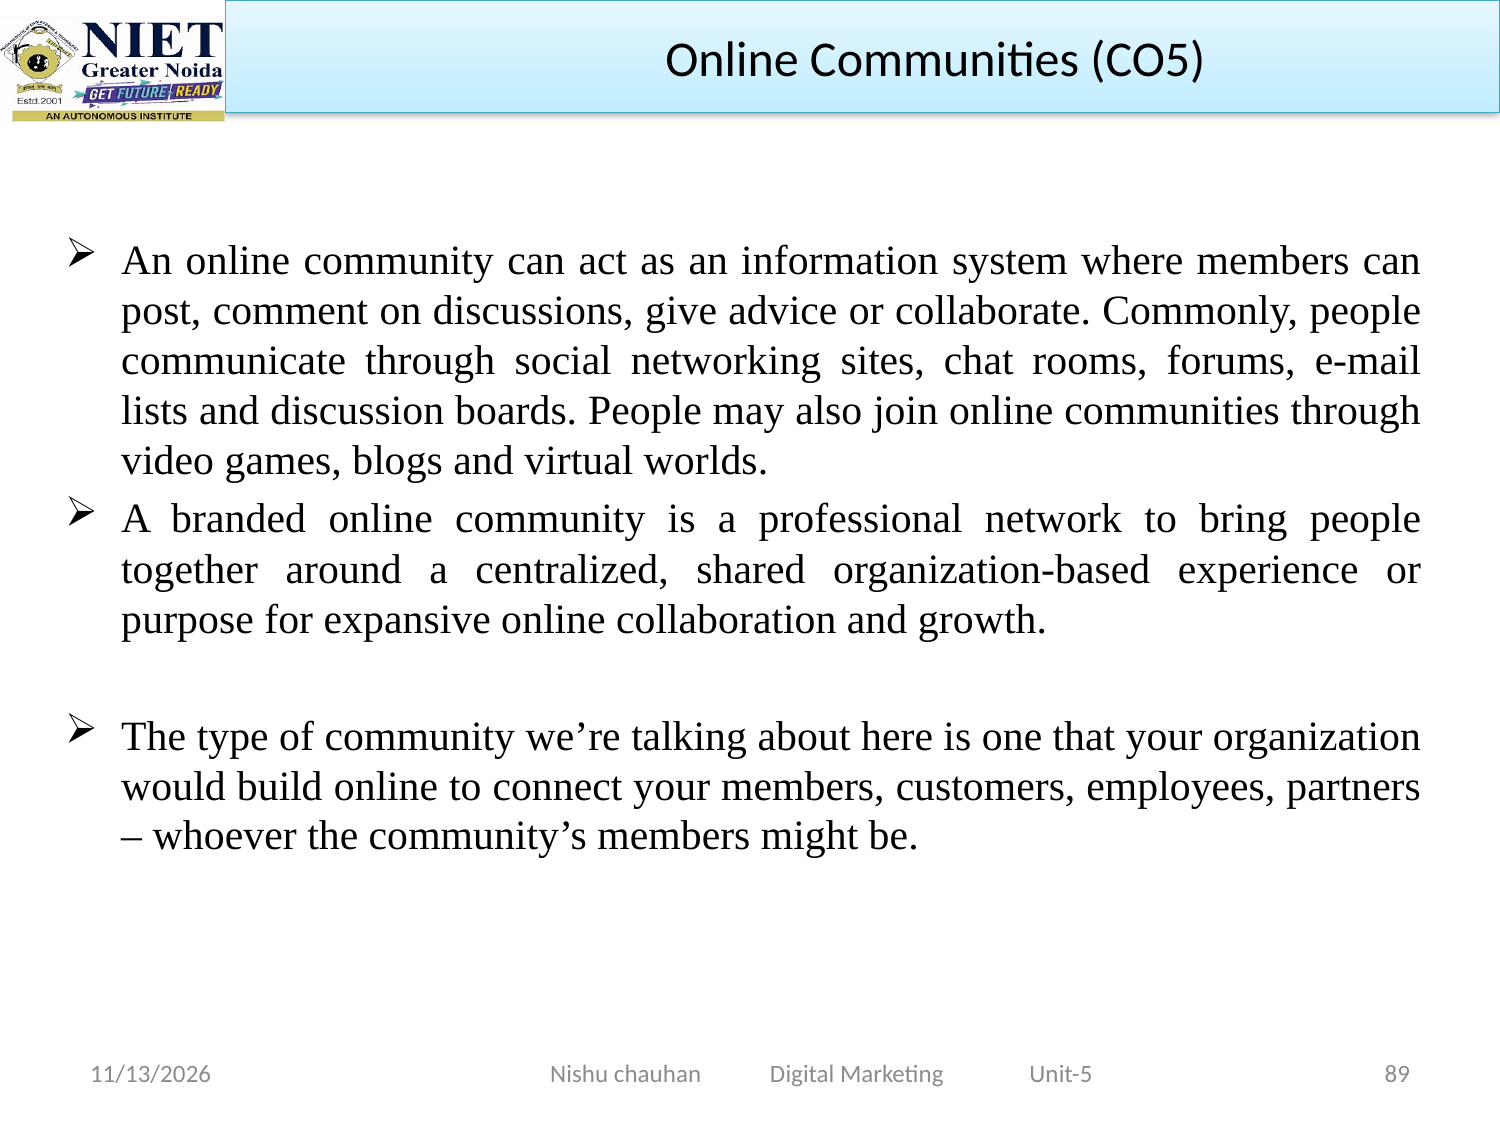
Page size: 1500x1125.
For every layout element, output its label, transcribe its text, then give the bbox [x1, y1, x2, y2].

slide_number 89 [1074, 1042, 1425, 1103]
list An online community can act as an information system where members can post, comment on discussions, give advice or collaborate. Commonly, people communicate through social networking sites, chat rooms, forums, e-mail lists and discussion boards. People may also join online communities through video games, blogs and virtual worlds. A branded online community is a professional network to bring people together around a centralized, shared organization-based experience or purpose for expansive online collaboration and growth. The type of community we’re talking about here is one that your organization would build online to connect your members, customers, employees, partners – whoever the community’s members might be. [50, 224, 1438, 1025]
slide_number 28-May-24 [75, 1042, 412, 1103]
text_box Online Communities (CO5) [226, 0, 1500, 113]
picture [0, 0, 226, 151]
footer Nishu chauhan Digital Marketing Unit-5 [412, 1042, 1074, 1103]
